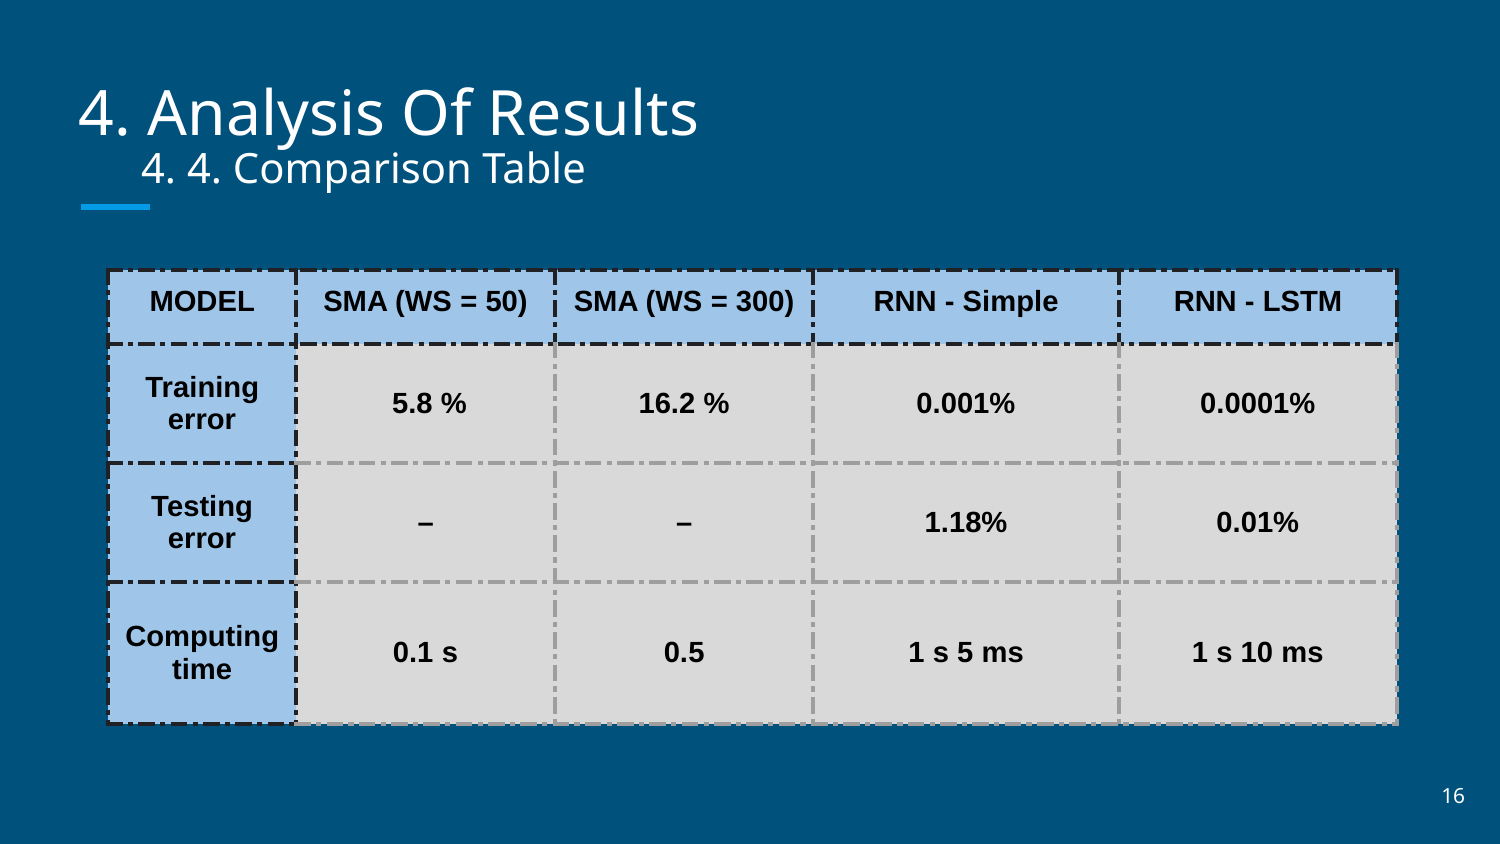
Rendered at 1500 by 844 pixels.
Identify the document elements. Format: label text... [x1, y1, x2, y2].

table_cell Testing error [108, 463, 296, 582]
slide_number ‹#› [1389, 764, 1480, 830]
table_cell 0.01% [1119, 463, 1397, 582]
table_cell – [296, 463, 555, 582]
table_cell 5.8 % [296, 344, 555, 463]
table_header RNN - LSTM [1119, 270, 1397, 344]
table_cell 1.18% [813, 463, 1119, 582]
table_cell Computing time [108, 582, 296, 724]
table_header SMA (WS = 300) [555, 270, 813, 344]
table_header MODEL [108, 270, 296, 344]
table_cell – [555, 463, 813, 582]
title 4. Analysis Of Results [63, 50, 1437, 163]
table_cell 0.0001% [1119, 344, 1397, 463]
table_cell 0.5 [555, 582, 813, 724]
table_cell 0.1 s [296, 582, 555, 724]
table_cell 1 s 10 ms [1119, 582, 1397, 724]
table_header SMA (WS = 50) [296, 270, 555, 344]
table_cell Training error [108, 344, 296, 463]
table_cell 0.001% [813, 344, 1119, 463]
table_cell 16.2 % [555, 344, 813, 463]
table_header RNN - Simple [813, 270, 1119, 344]
table_cell 1 s 5 ms [813, 582, 1119, 724]
text_box 4. 4. Comparison Table [126, 145, 1347, 208]
